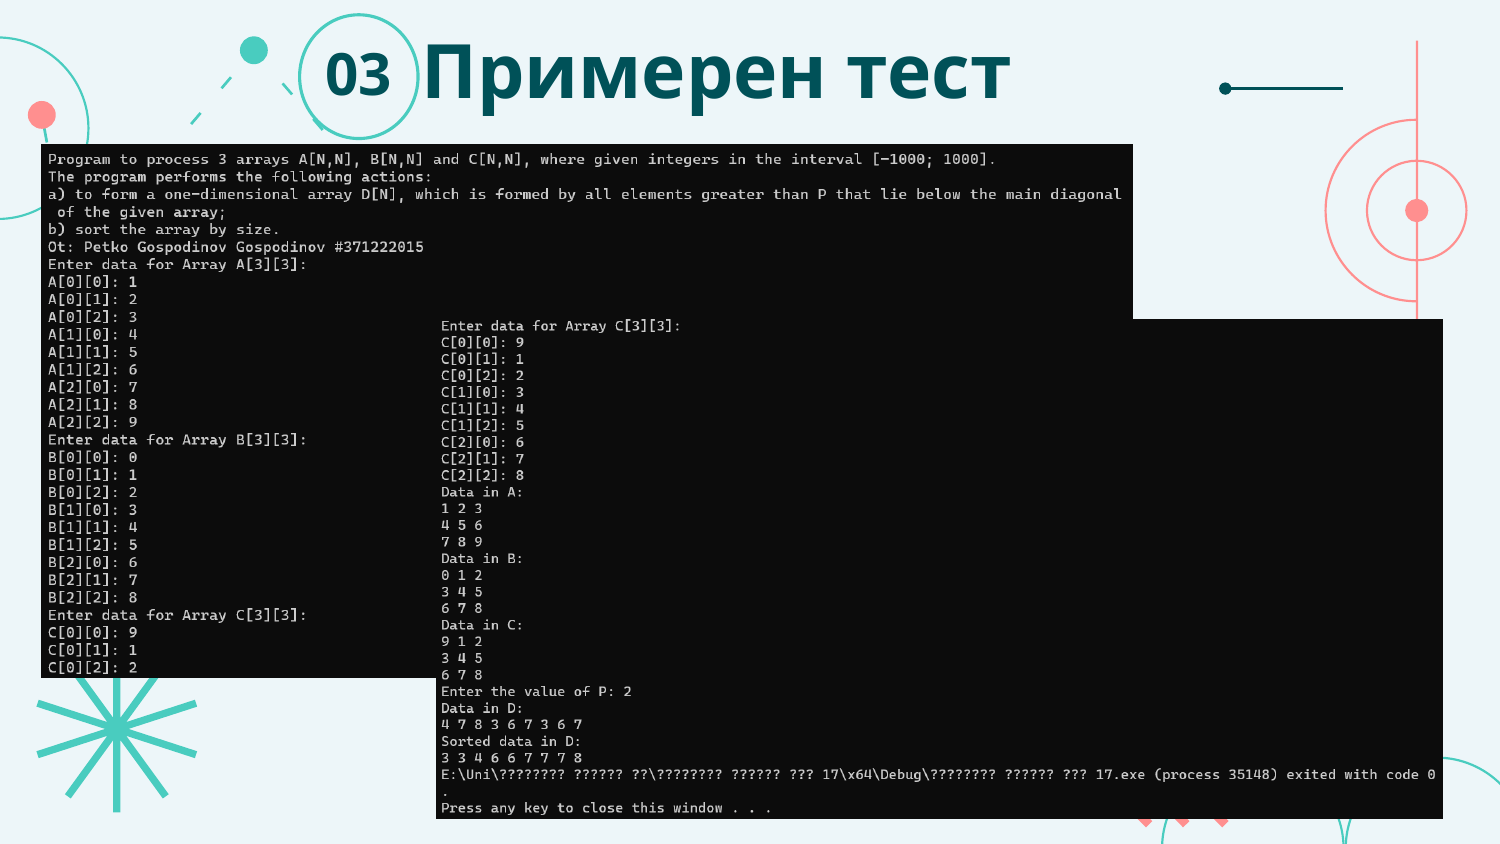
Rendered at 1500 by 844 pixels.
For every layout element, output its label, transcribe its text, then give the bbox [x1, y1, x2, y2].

title 03 [299, 31, 418, 114]
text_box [27, 36, 368, 282]
picture [41, 144, 1443, 819]
text_box [372, 129, 391, 137]
title Примерен тест [83, 0, 1350, 129]
